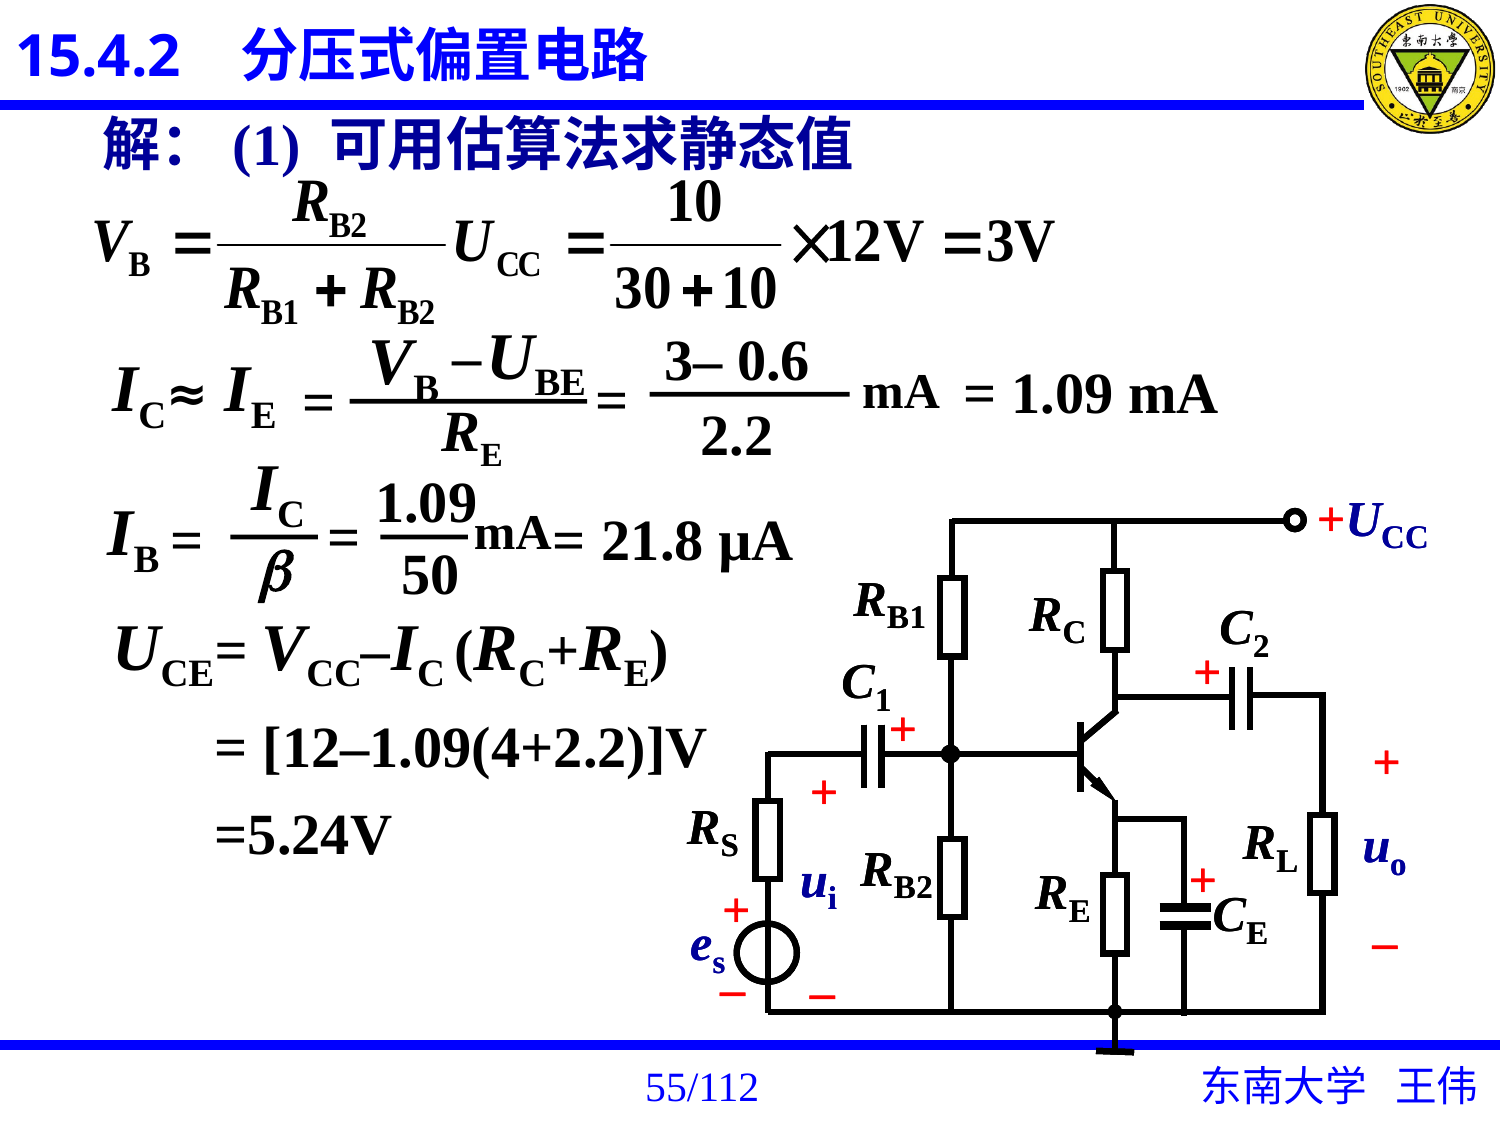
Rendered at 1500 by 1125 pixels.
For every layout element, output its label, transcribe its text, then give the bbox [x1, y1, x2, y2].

text_box UCE= VCC–IC (RC+RE) [97, 623, 650, 702]
text_box 解：(1) 可用估算法求静态值 [87, 99, 929, 158]
text_box = [12–1.09(4+2.2)]V =5.24V [200, 684, 650, 874]
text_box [90, 481, 650, 615]
picture [655, 480, 1447, 1059]
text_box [89, 310, 1235, 475]
text_box 15.4.2 分压式偏置电路 [0, 10, 800, 111]
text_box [88, 158, 1068, 339]
picture [1360, 0, 1500, 138]
